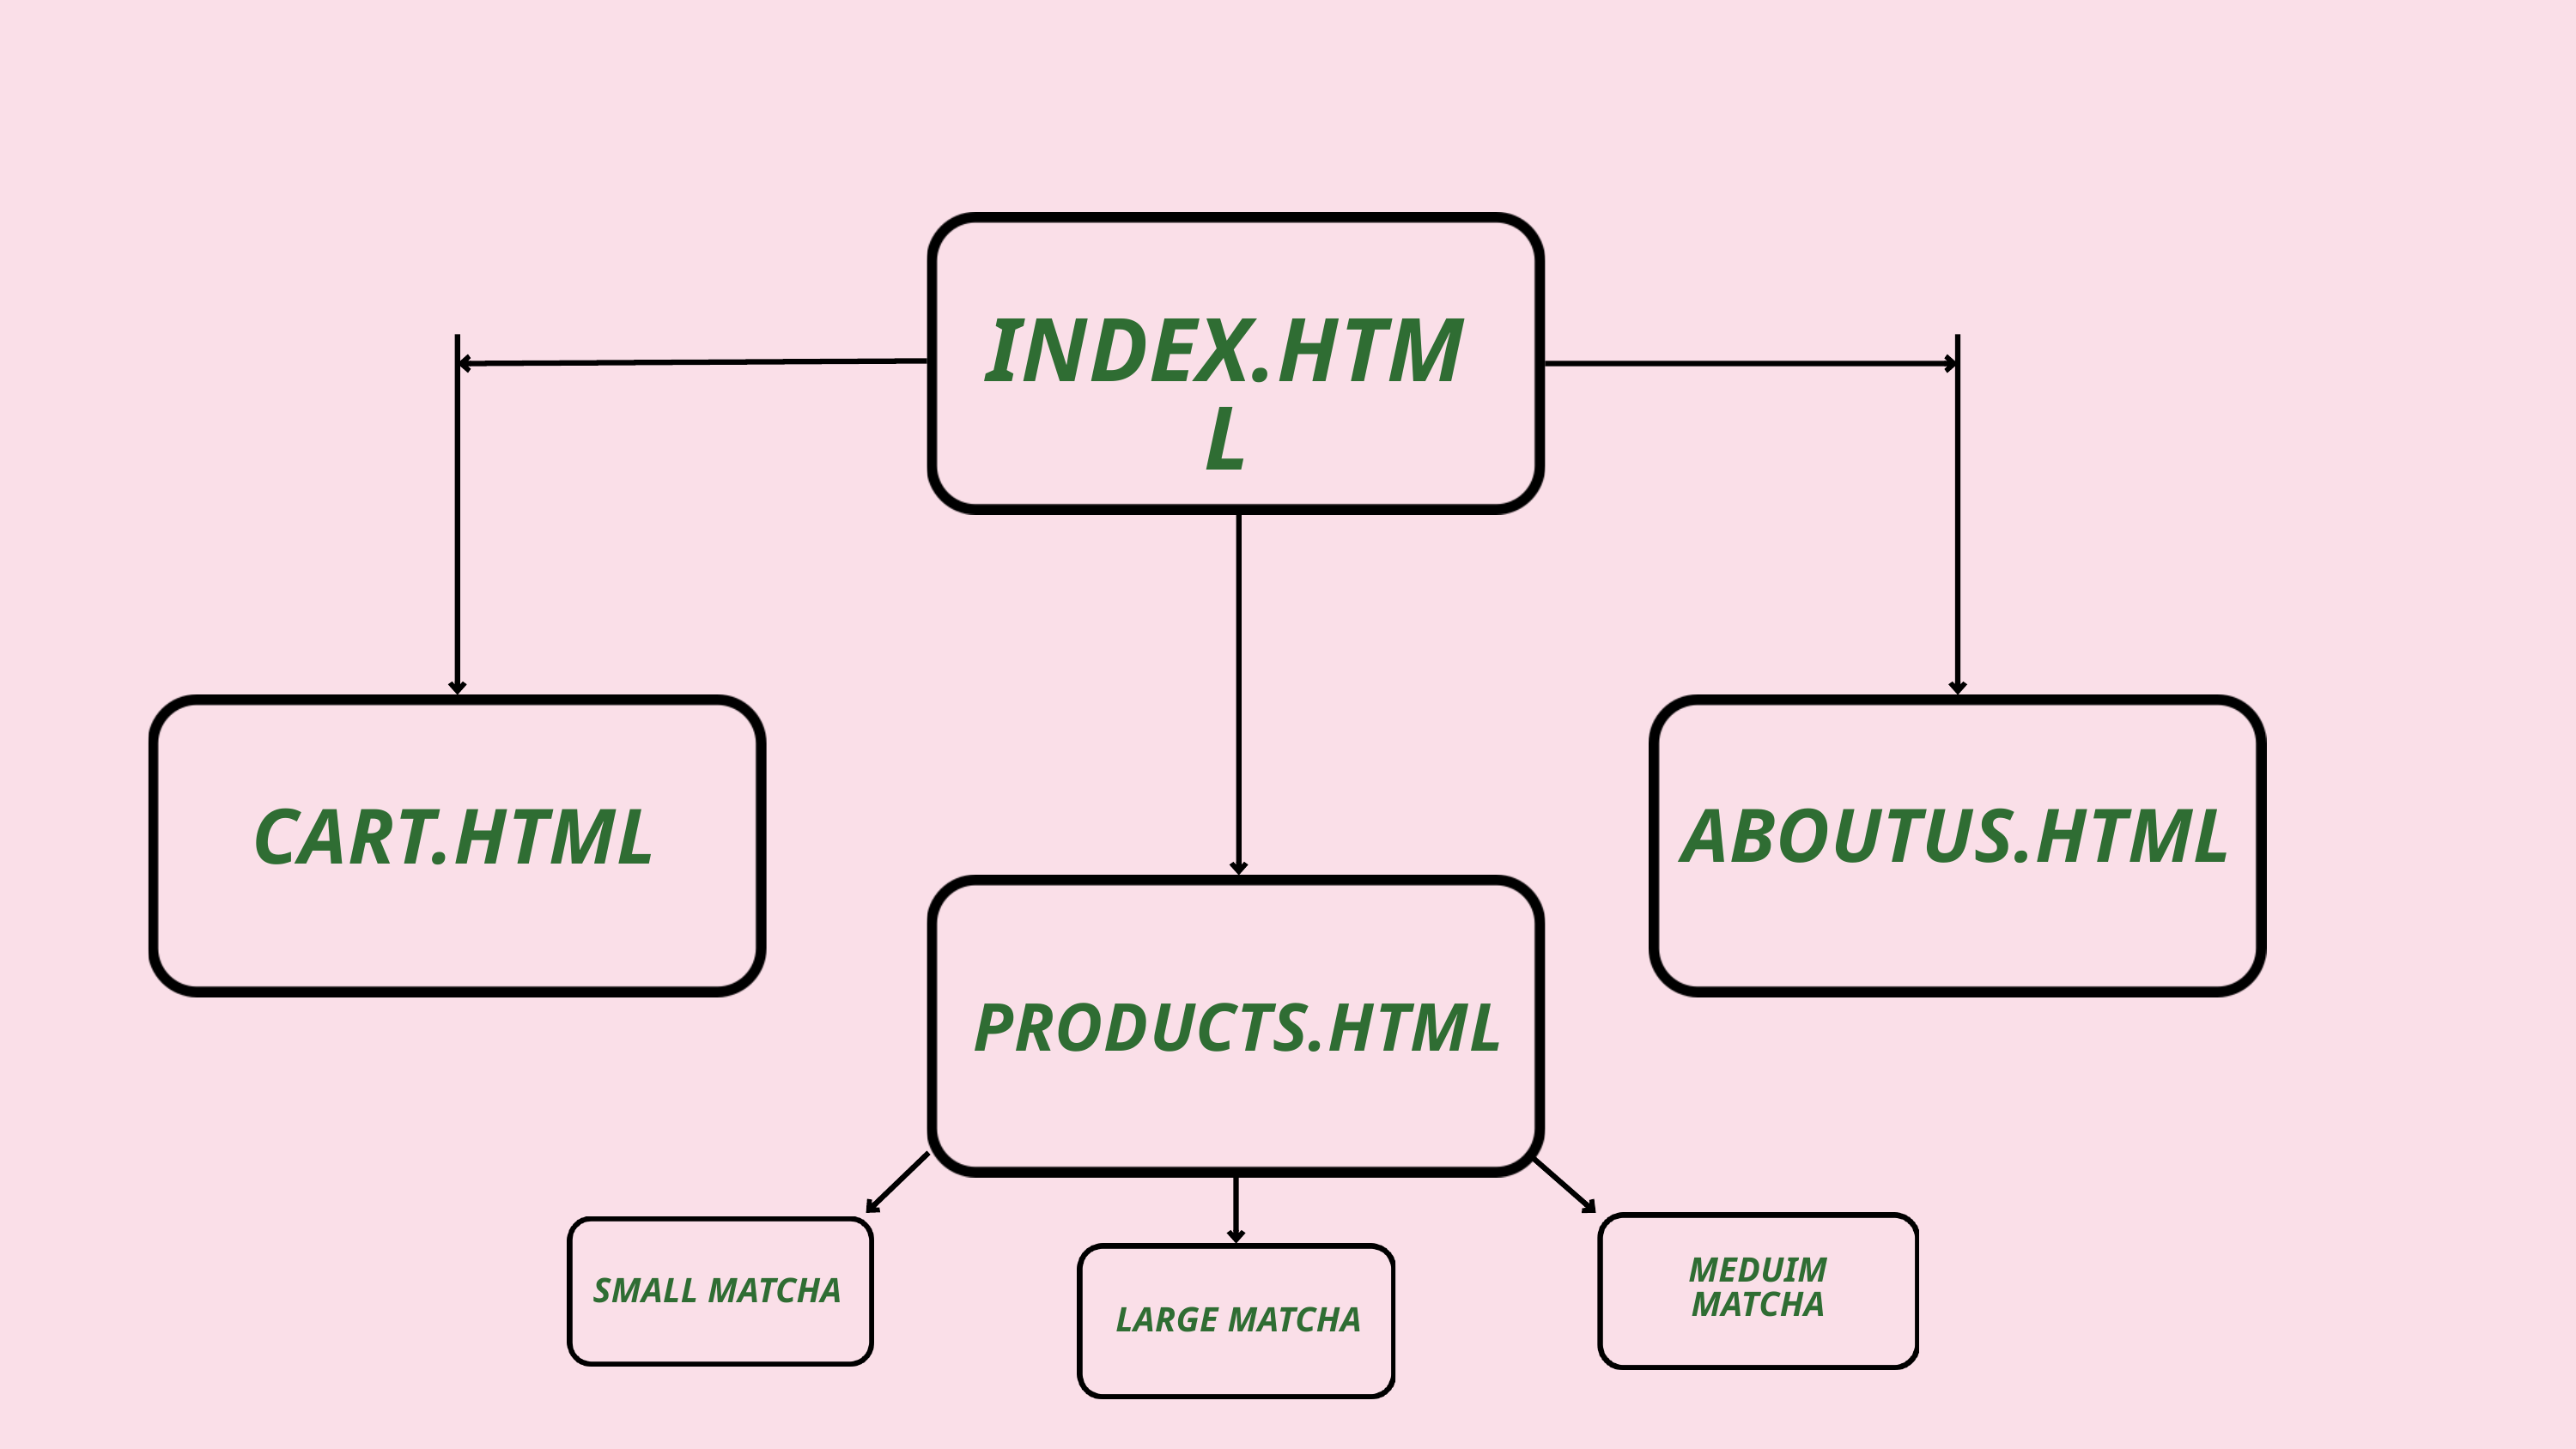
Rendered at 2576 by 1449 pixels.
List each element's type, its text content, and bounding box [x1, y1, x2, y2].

text_box [148, 956, 767, 997]
text_box PRODUCTS.HTML [968, 998, 1510, 1131]
text_box [927, 875, 1546, 1178]
text_box LARGE MATCHA [1113, 1305, 1365, 1339]
text_box [458, 357, 927, 370]
text_box [1649, 694, 2267, 997]
text_box [927, 212, 1546, 515]
text_box INDEX.HTML [968, 312, 1485, 575]
text_box [866, 1152, 929, 1213]
text_box SMALL MATCHA [589, 1275, 846, 1309]
text_box [1077, 1243, 1396, 1399]
text_box [1527, 1152, 1596, 1213]
text_box [567, 1216, 874, 1367]
text_box ABOUTUS.HTML [1677, 803, 2239, 951]
text_box MEDUIM MATCHA [1619, 1255, 1898, 1324]
text_box [1597, 1212, 1920, 1370]
text_box [148, 694, 767, 803]
text_box CART.HTML [42, 803, 866, 956]
